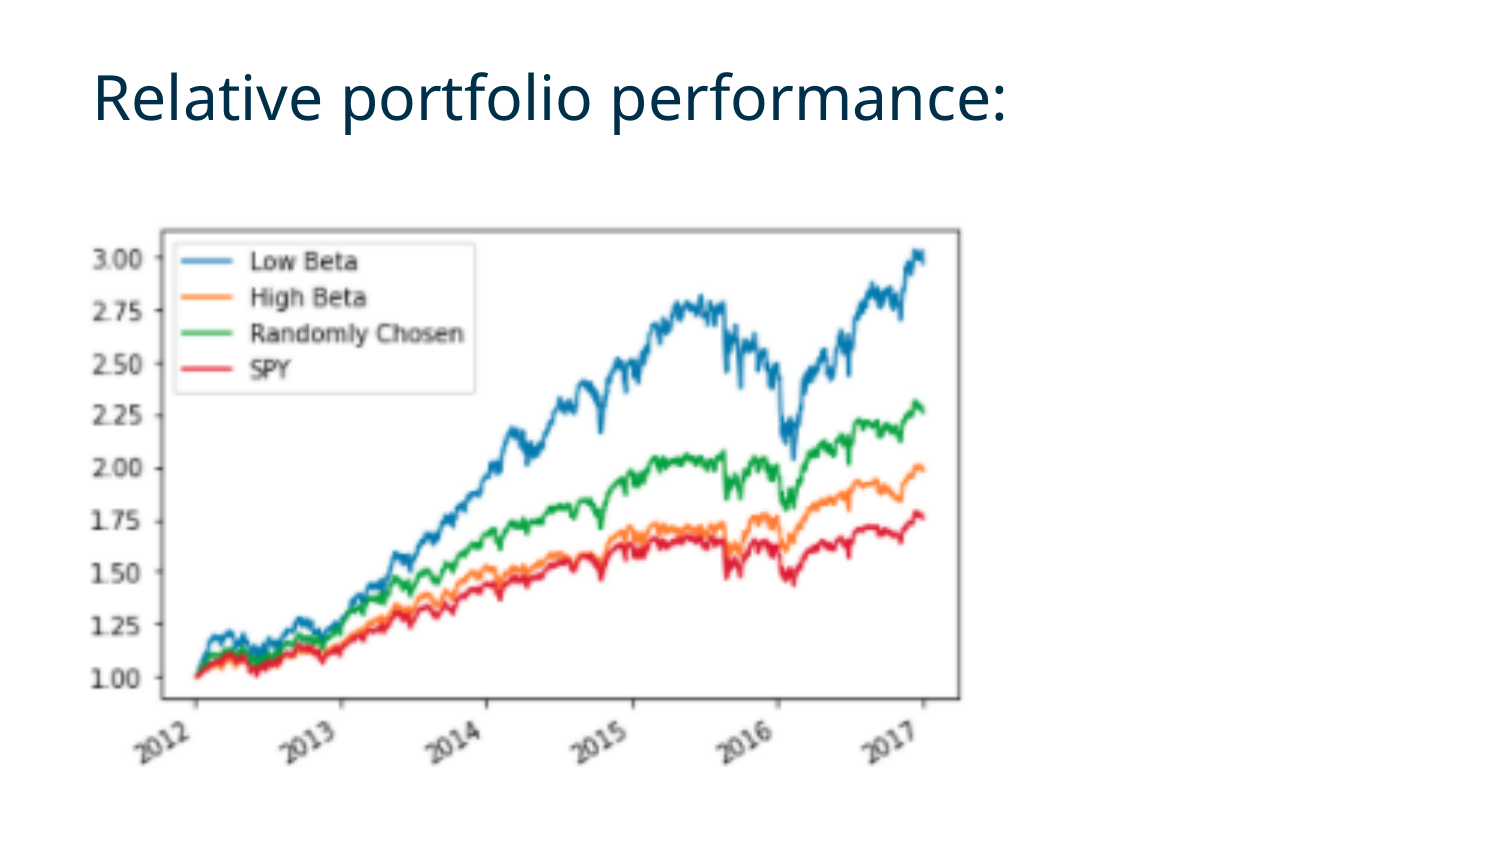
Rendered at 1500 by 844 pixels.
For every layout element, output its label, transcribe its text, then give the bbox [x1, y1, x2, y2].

picture [71, 210, 1006, 794]
text_box Relative portfolio performance: [77, 42, 1422, 169]
